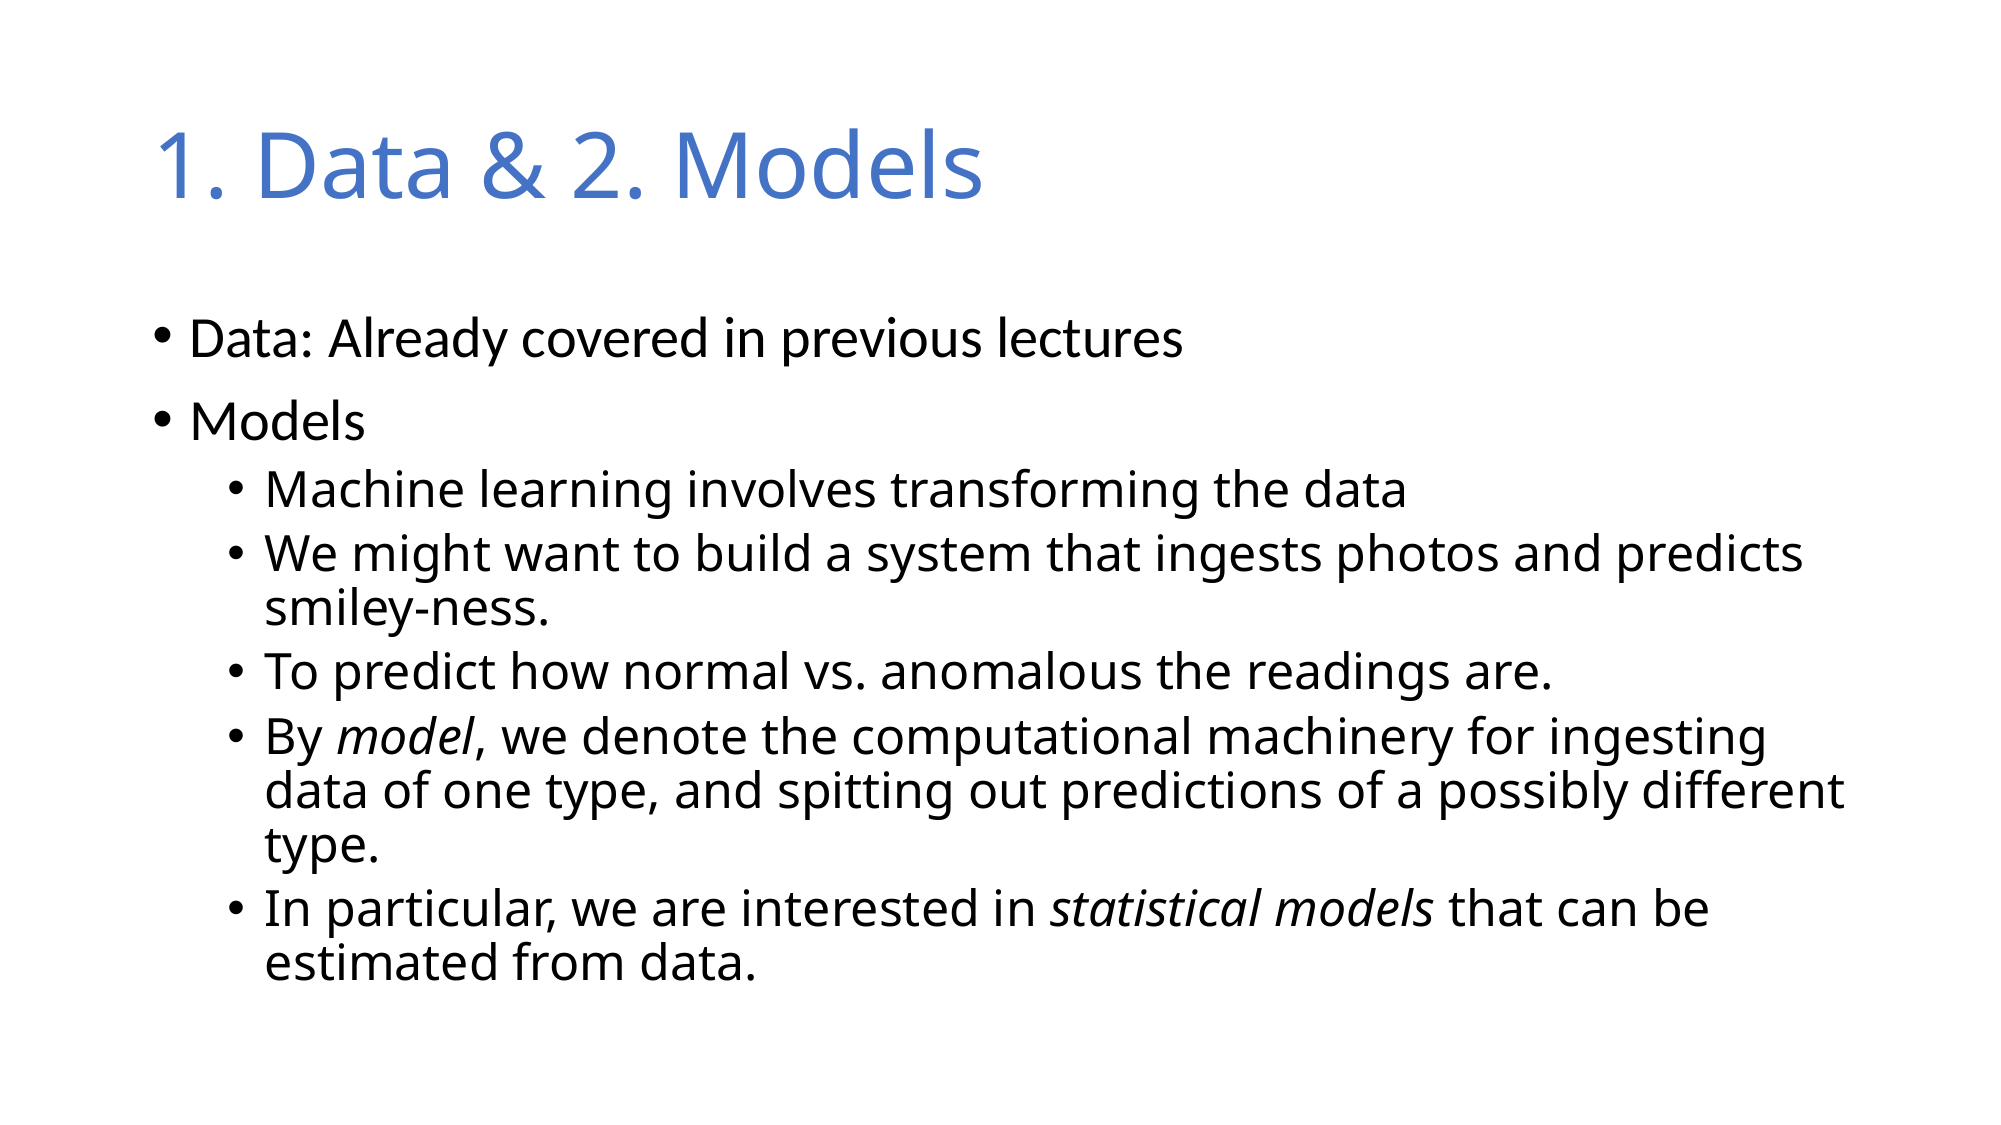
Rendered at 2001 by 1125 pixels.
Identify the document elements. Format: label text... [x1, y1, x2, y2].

title 1. Data & 2. Models [137, 59, 1863, 278]
list Data: Already covered in previous lectures Models Machine learning involves transforming the data We might want to build a system that ingests photos and predicts smiley-ness. To predict how normal vs. anomalous the readings are. By model, we denote the computational machinery for ingesting data of one type, and spitting out predictions of a possibly different type. In particular, we are interested in statistical models that can be estimated from data. [137, 299, 1863, 1014]
